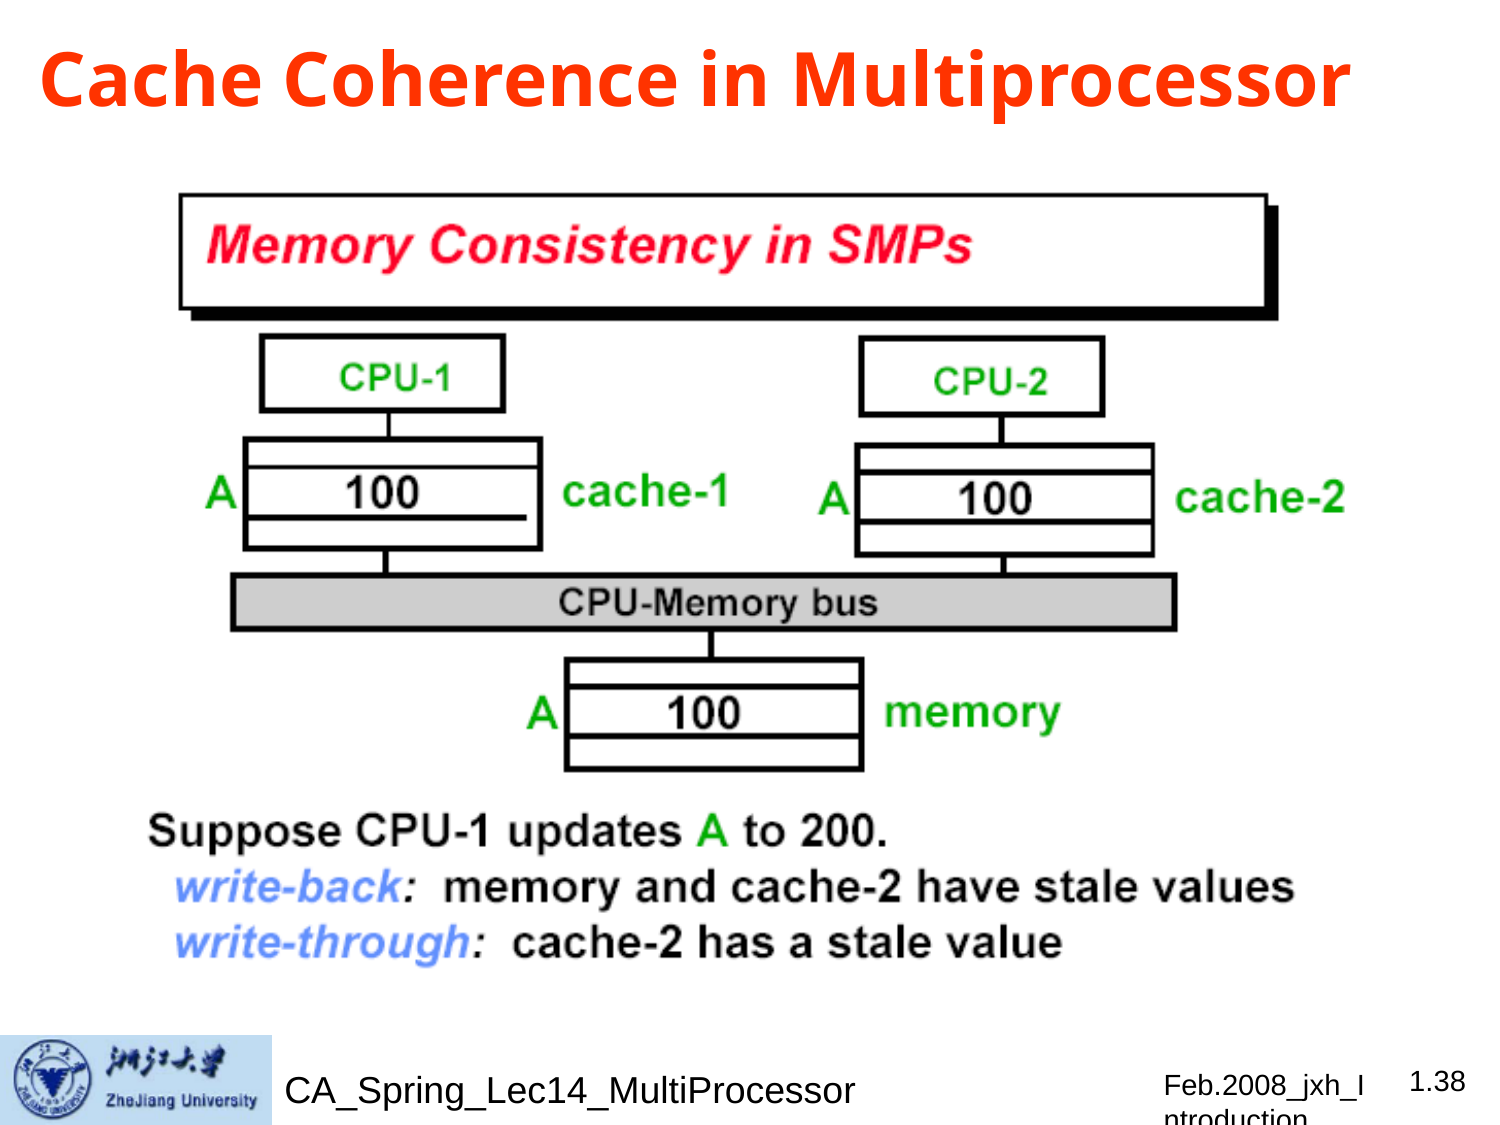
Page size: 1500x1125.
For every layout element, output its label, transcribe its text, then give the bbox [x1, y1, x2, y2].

title Cache Coherence in Multiprocessor [23, 0, 1468, 154]
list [105, 175, 1380, 985]
picture [0, 1035, 272, 1125]
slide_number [1148, 1058, 1391, 1125]
